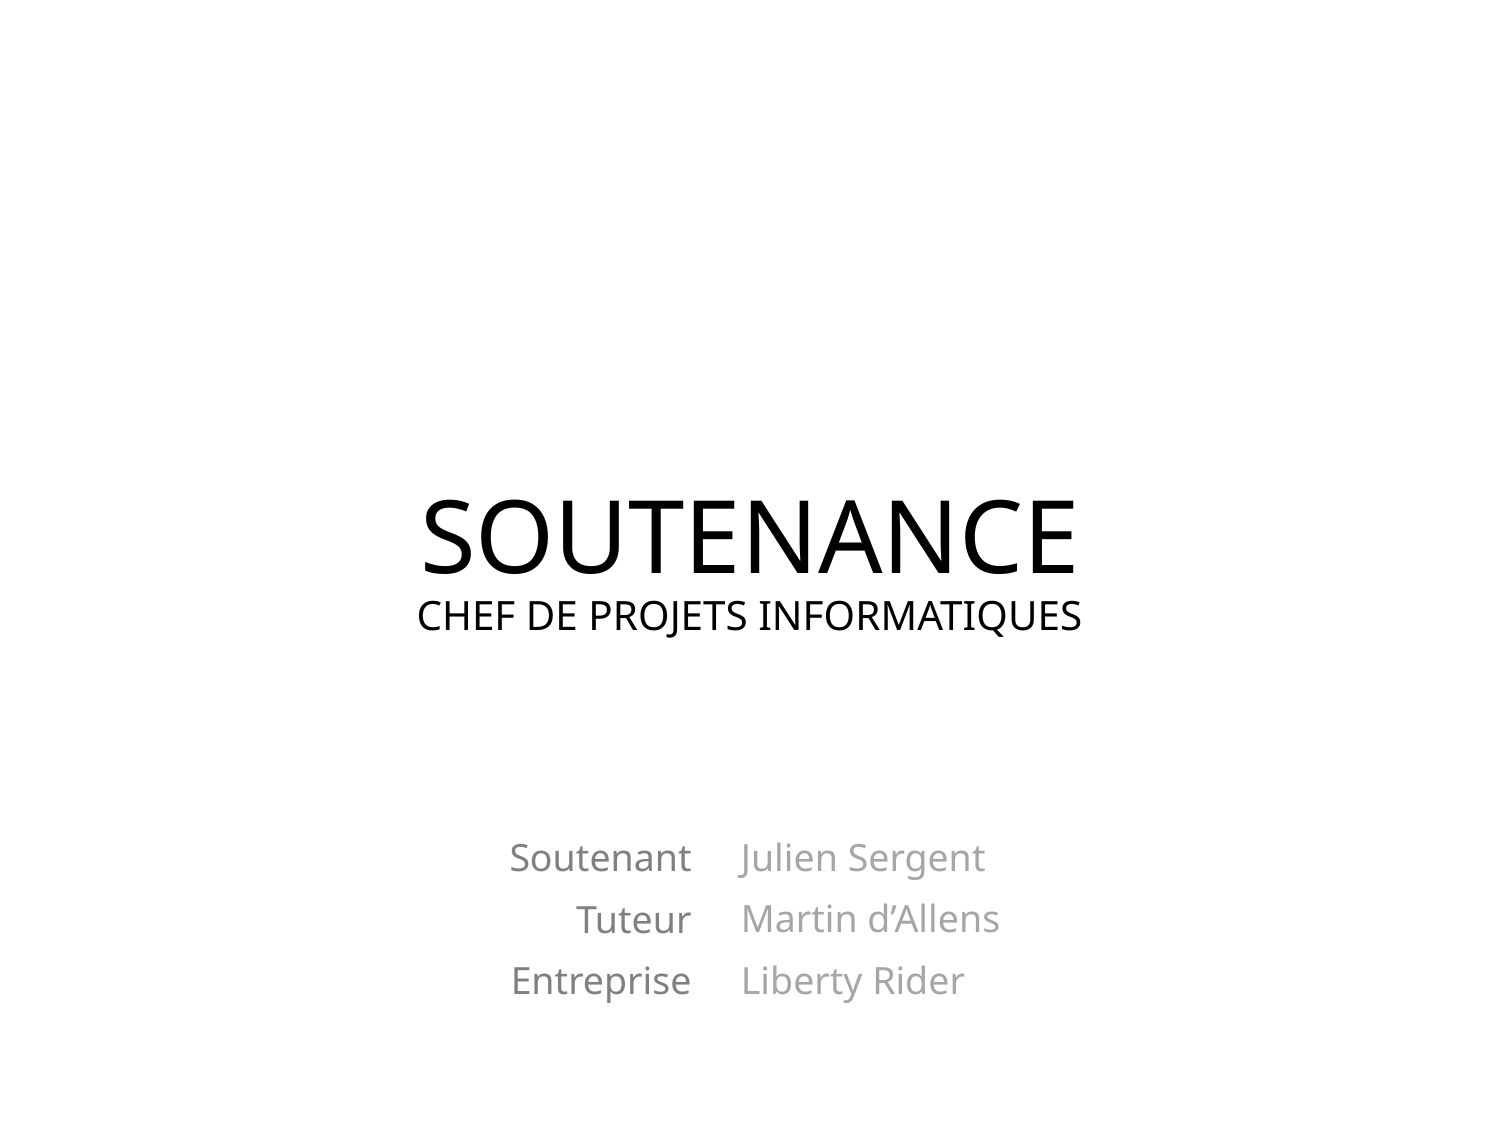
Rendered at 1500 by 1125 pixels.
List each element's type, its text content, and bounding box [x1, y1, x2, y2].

subtitle Julien Sergent Martin d’Allens Liberty Rider [725, 831, 1165, 1041]
text_box Soutenant Tuteur Entreprise [187, 833, 704, 1095]
title SOUTENANCE CHEF DE PROJETS INFORMATIQUES [187, 478, 1313, 647]
